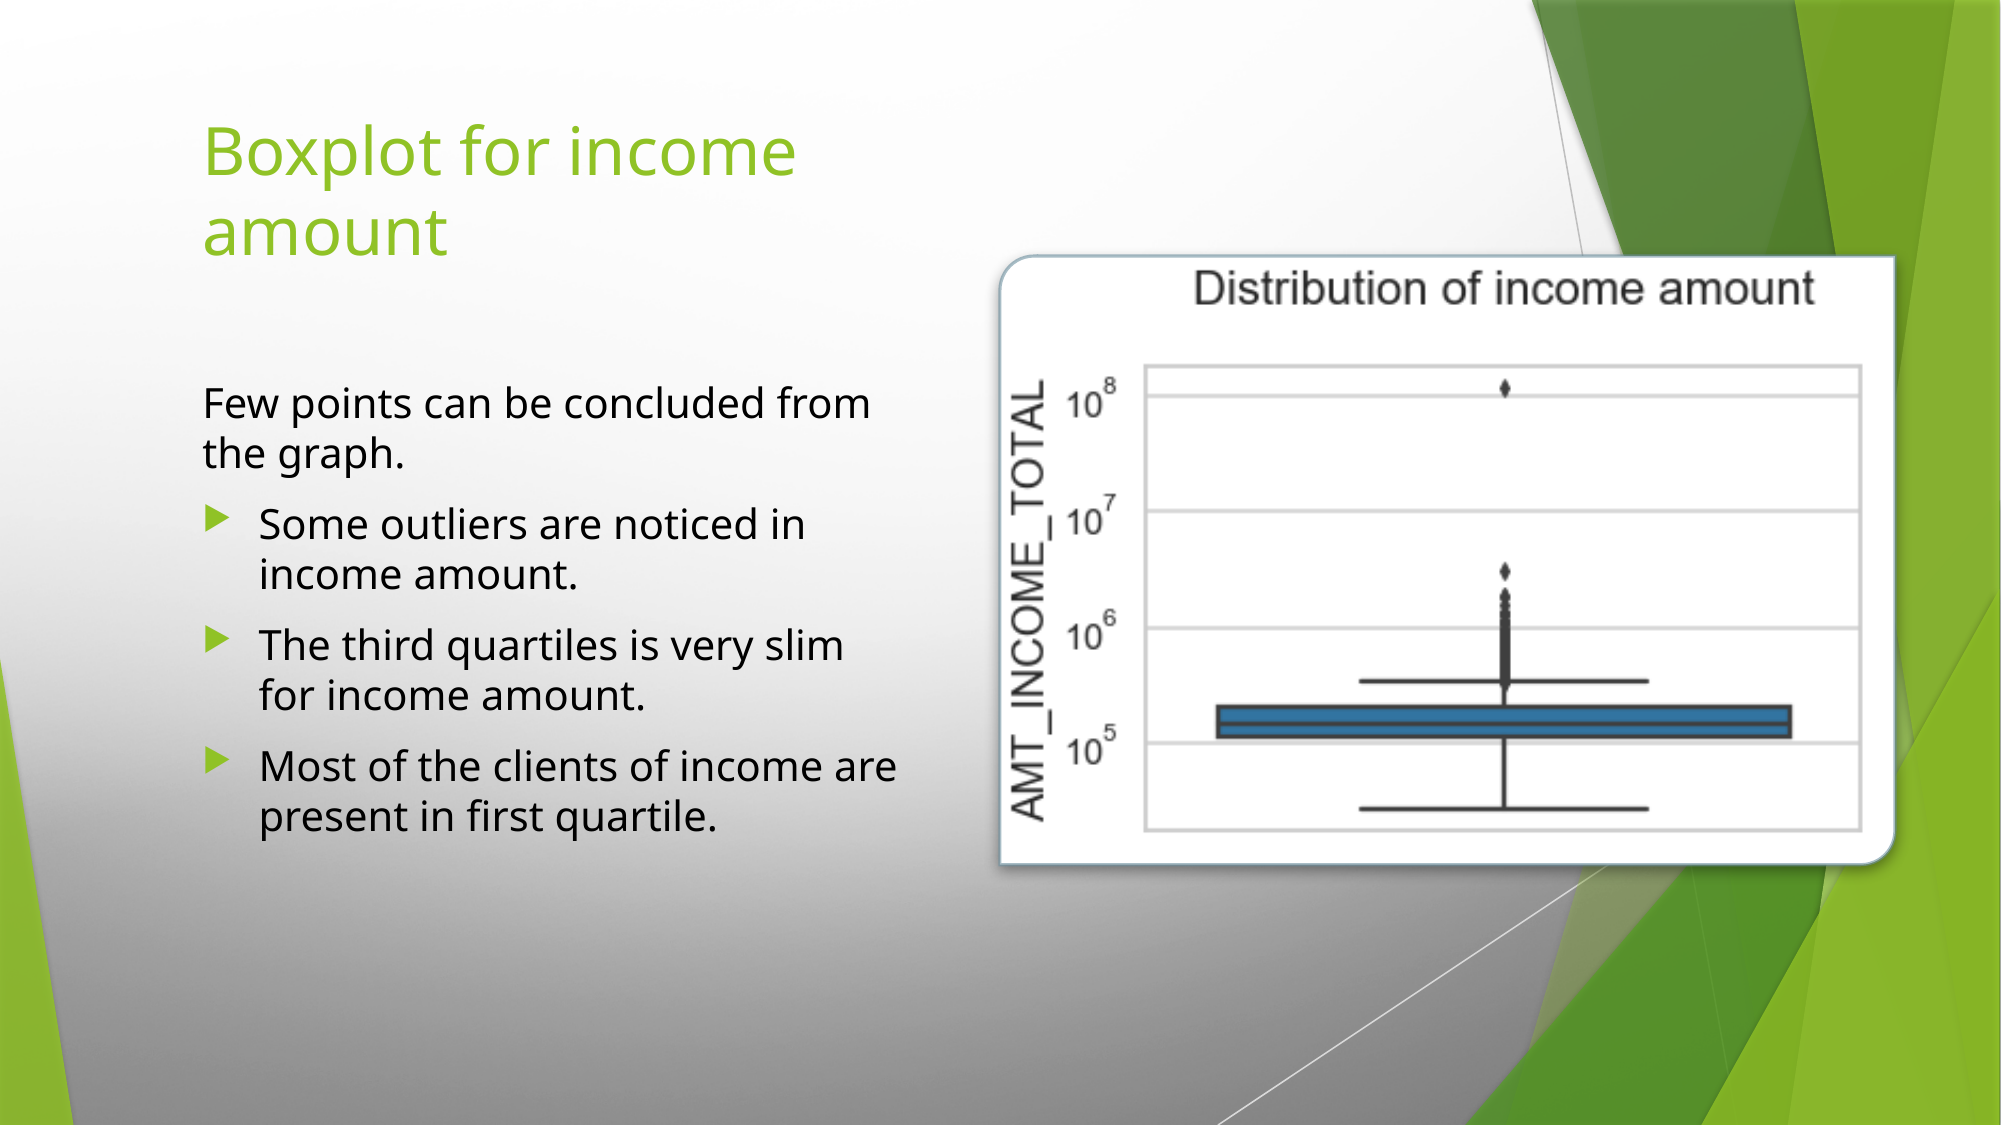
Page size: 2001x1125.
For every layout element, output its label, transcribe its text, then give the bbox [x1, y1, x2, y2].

title Boxplot for income amount [187, 101, 919, 344]
list Few points can be concluded from the graph. Some outliers are noticed in income amount. The third quartiles is very slim for income amount. Most of the clients of income are present in first quartile. [187, 369, 919, 1020]
picture [999, 255, 1896, 866]
